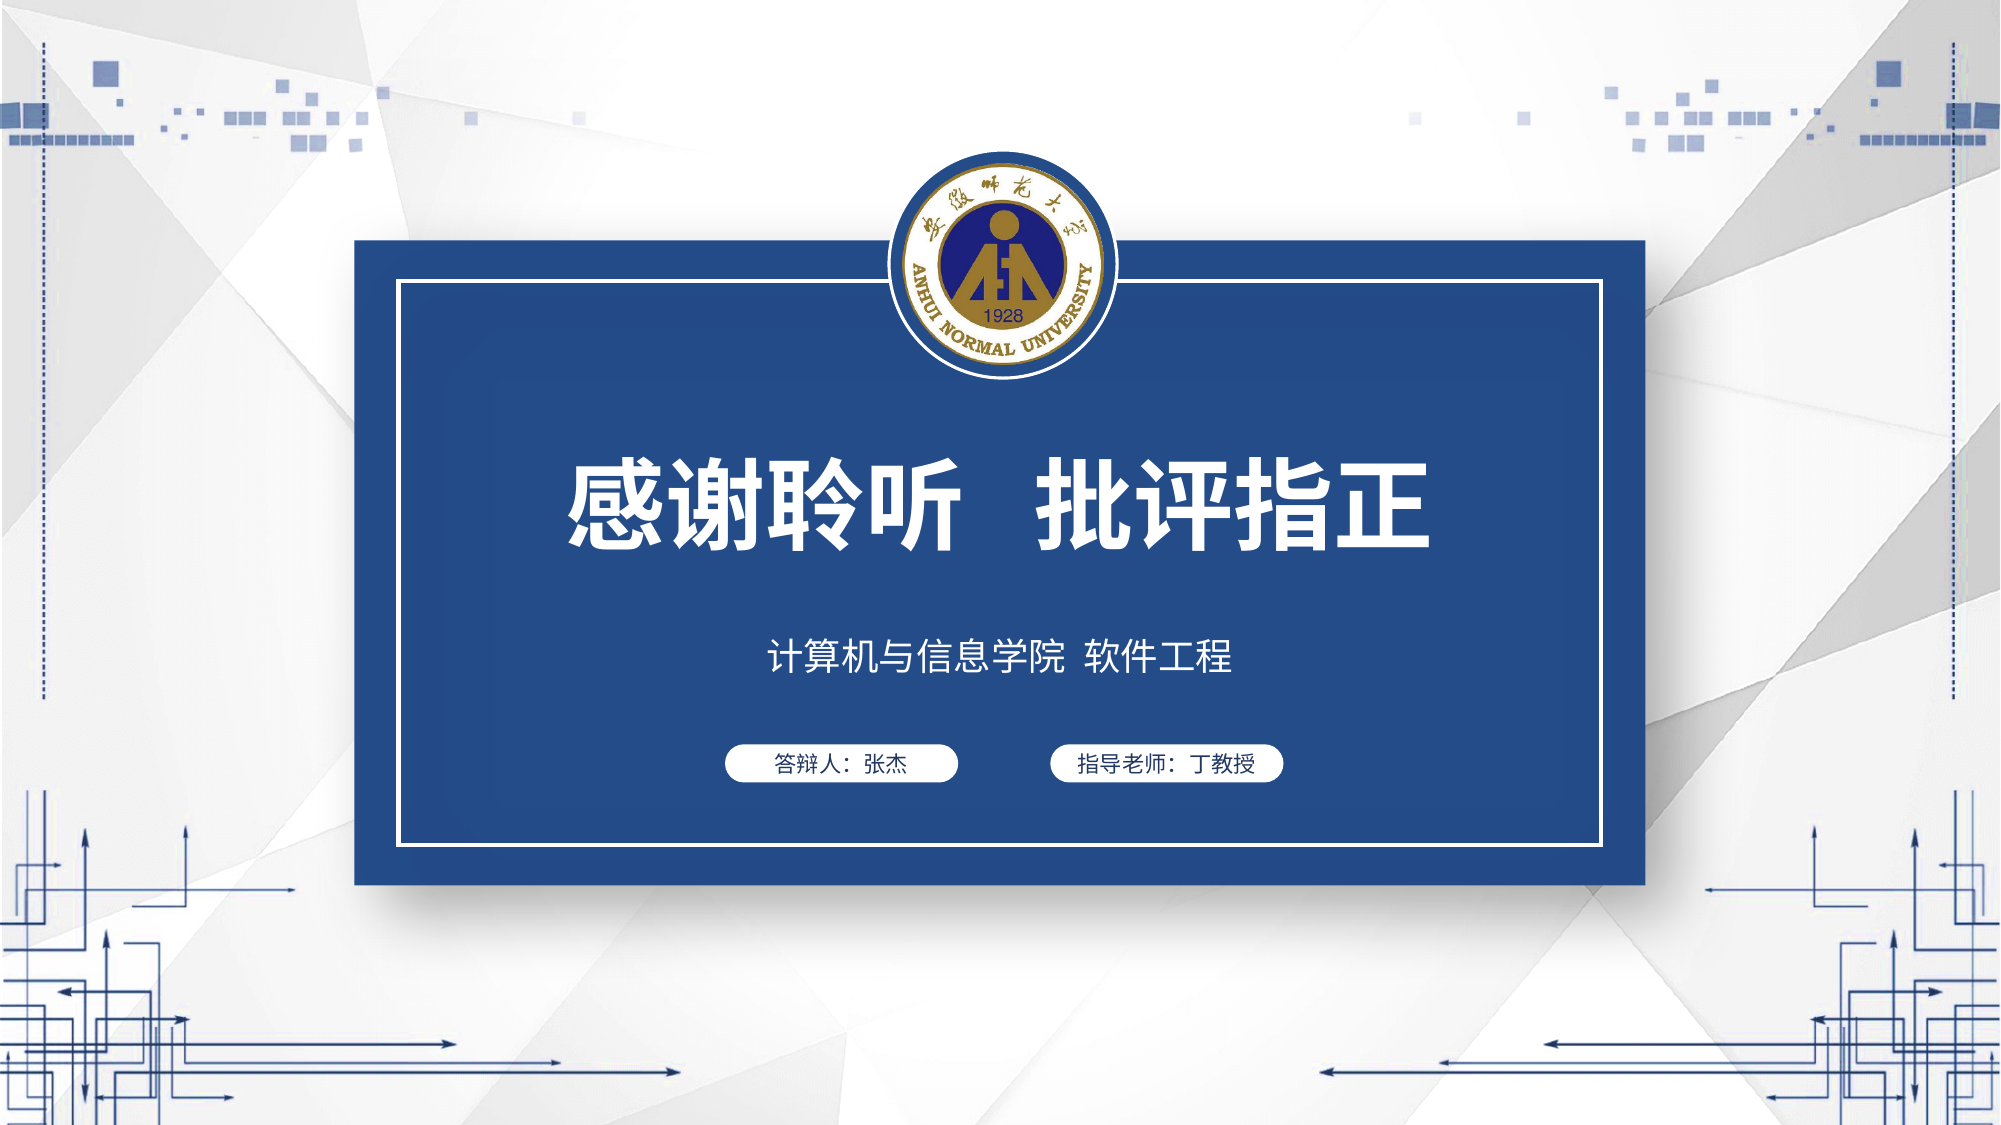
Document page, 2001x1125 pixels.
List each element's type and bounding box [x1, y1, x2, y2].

picture [0, 0, 2001, 1125]
text_box [888, 149, 1118, 379]
